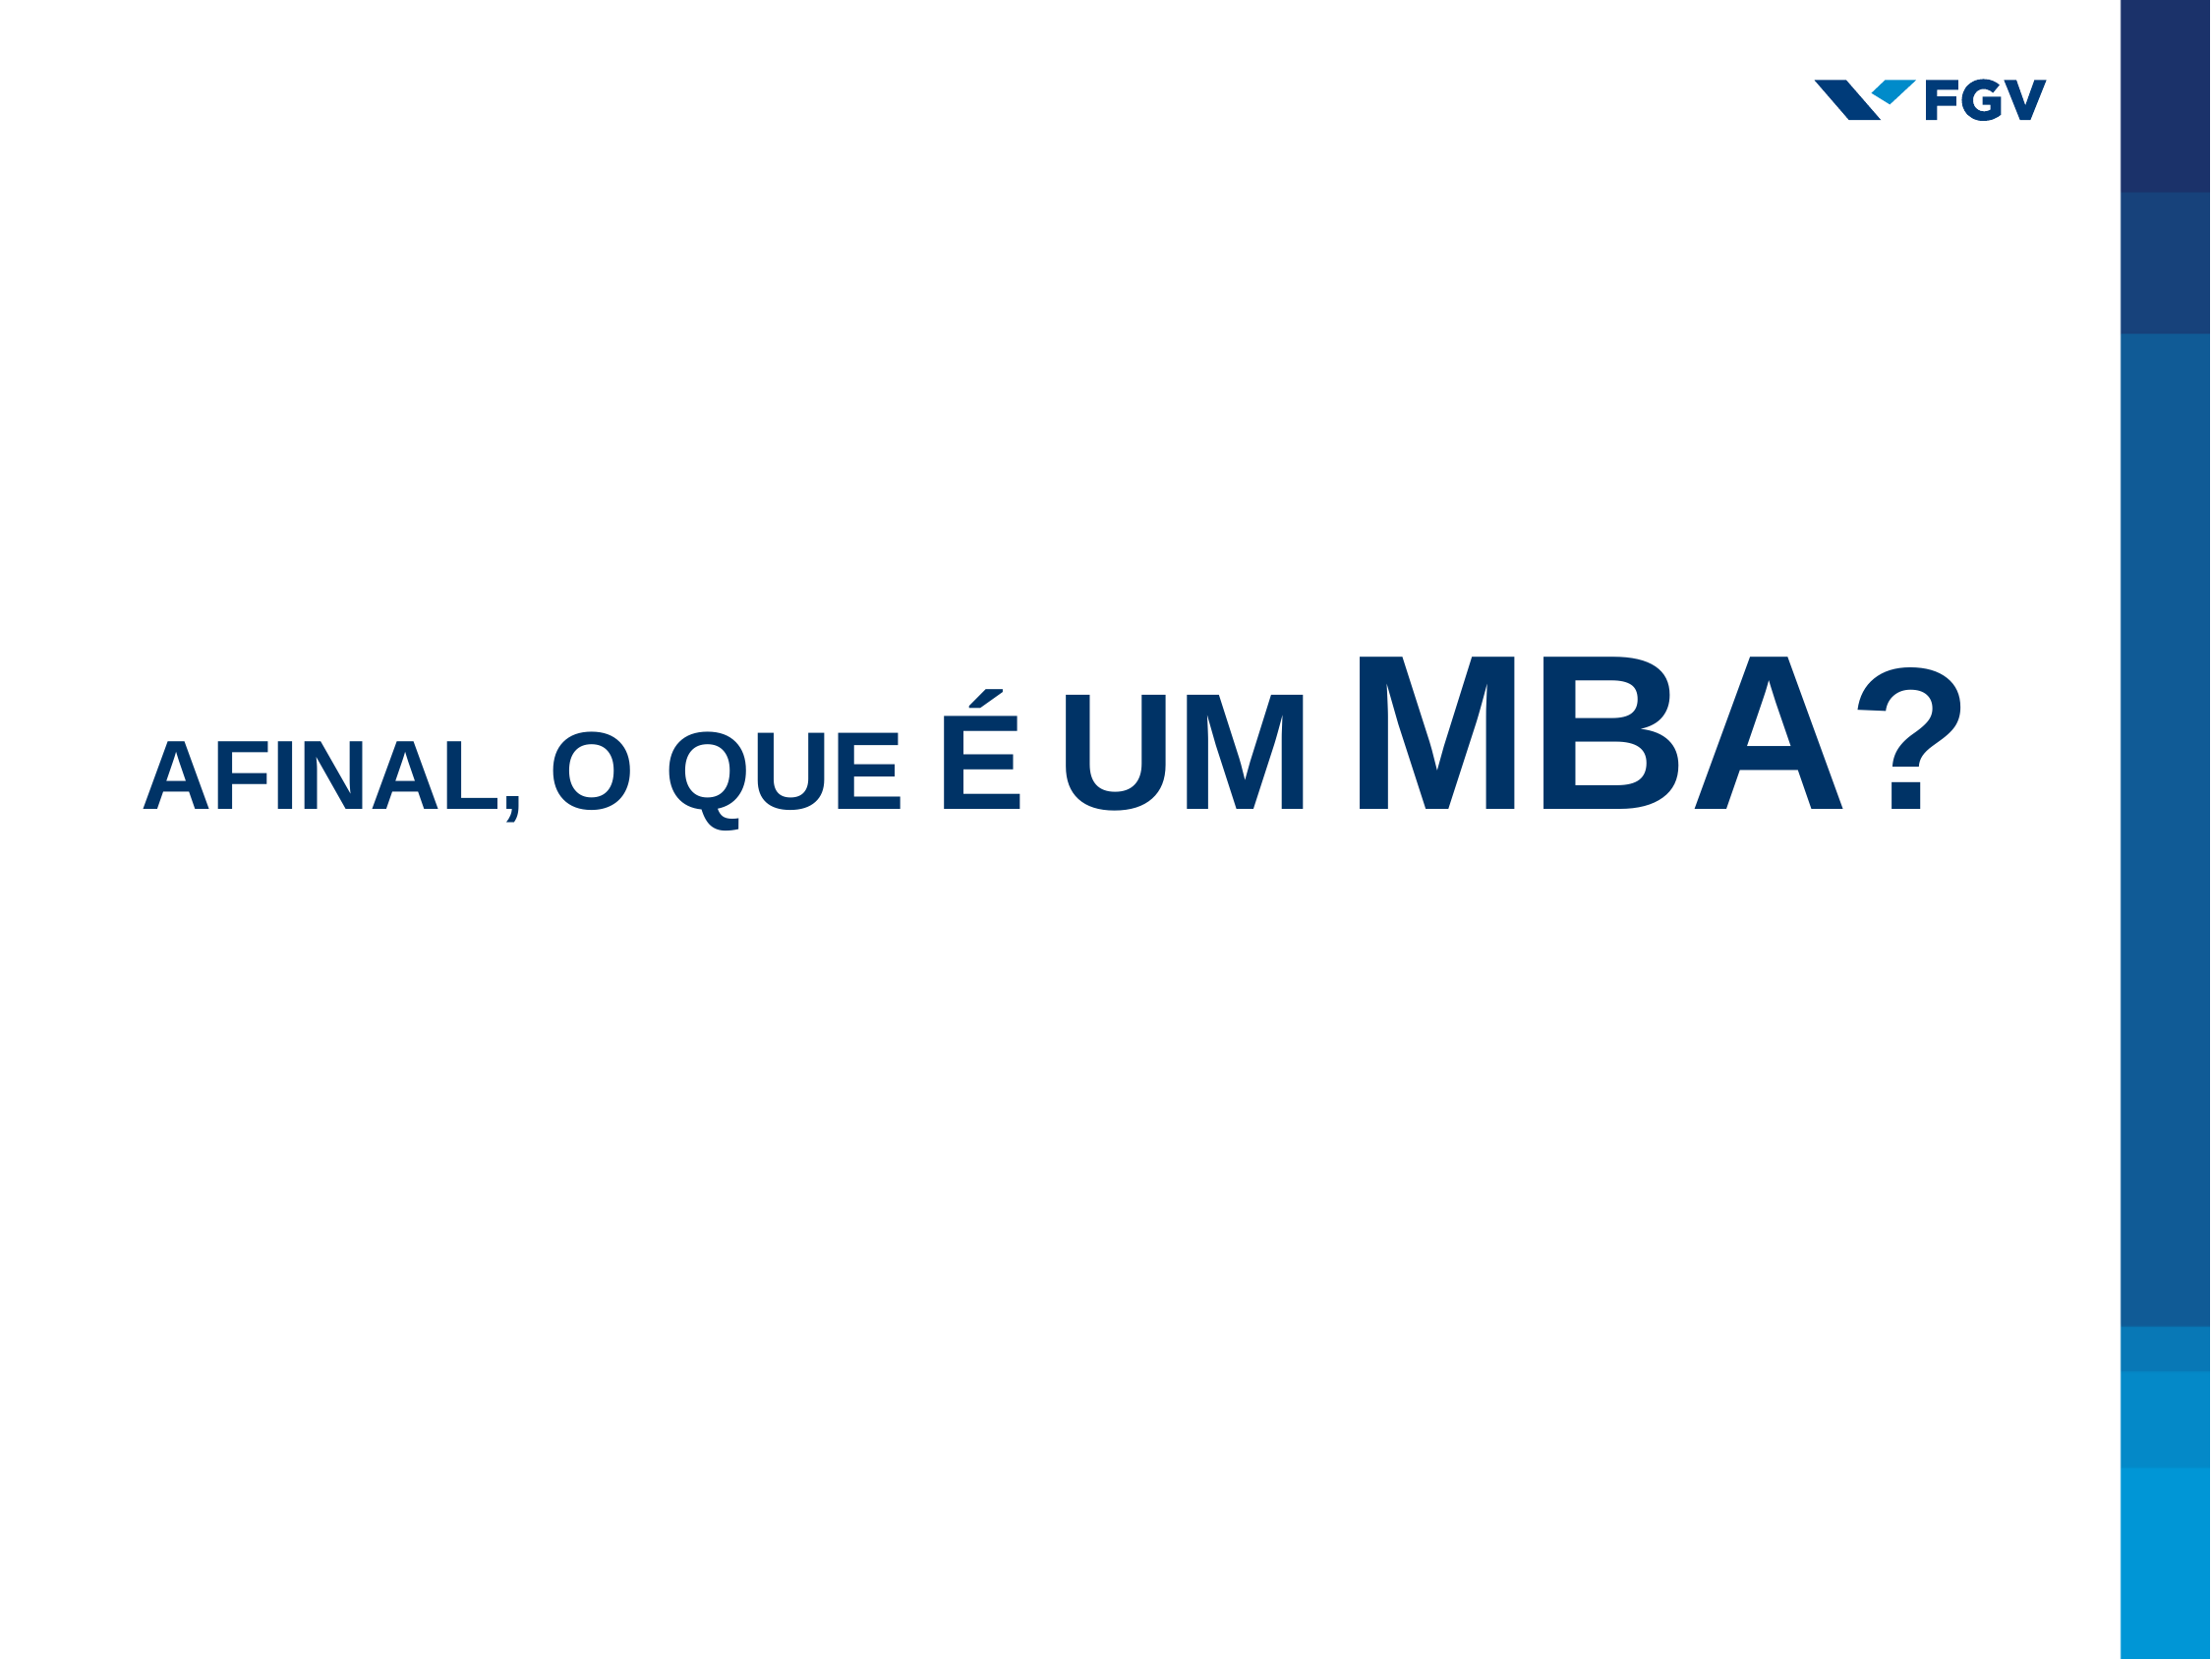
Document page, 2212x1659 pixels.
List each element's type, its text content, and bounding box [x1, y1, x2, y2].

text_box AFINAL, O QUE É UM MBA? [0, 191, 2117, 1628]
picture [2, 0, 2210, 1659]
